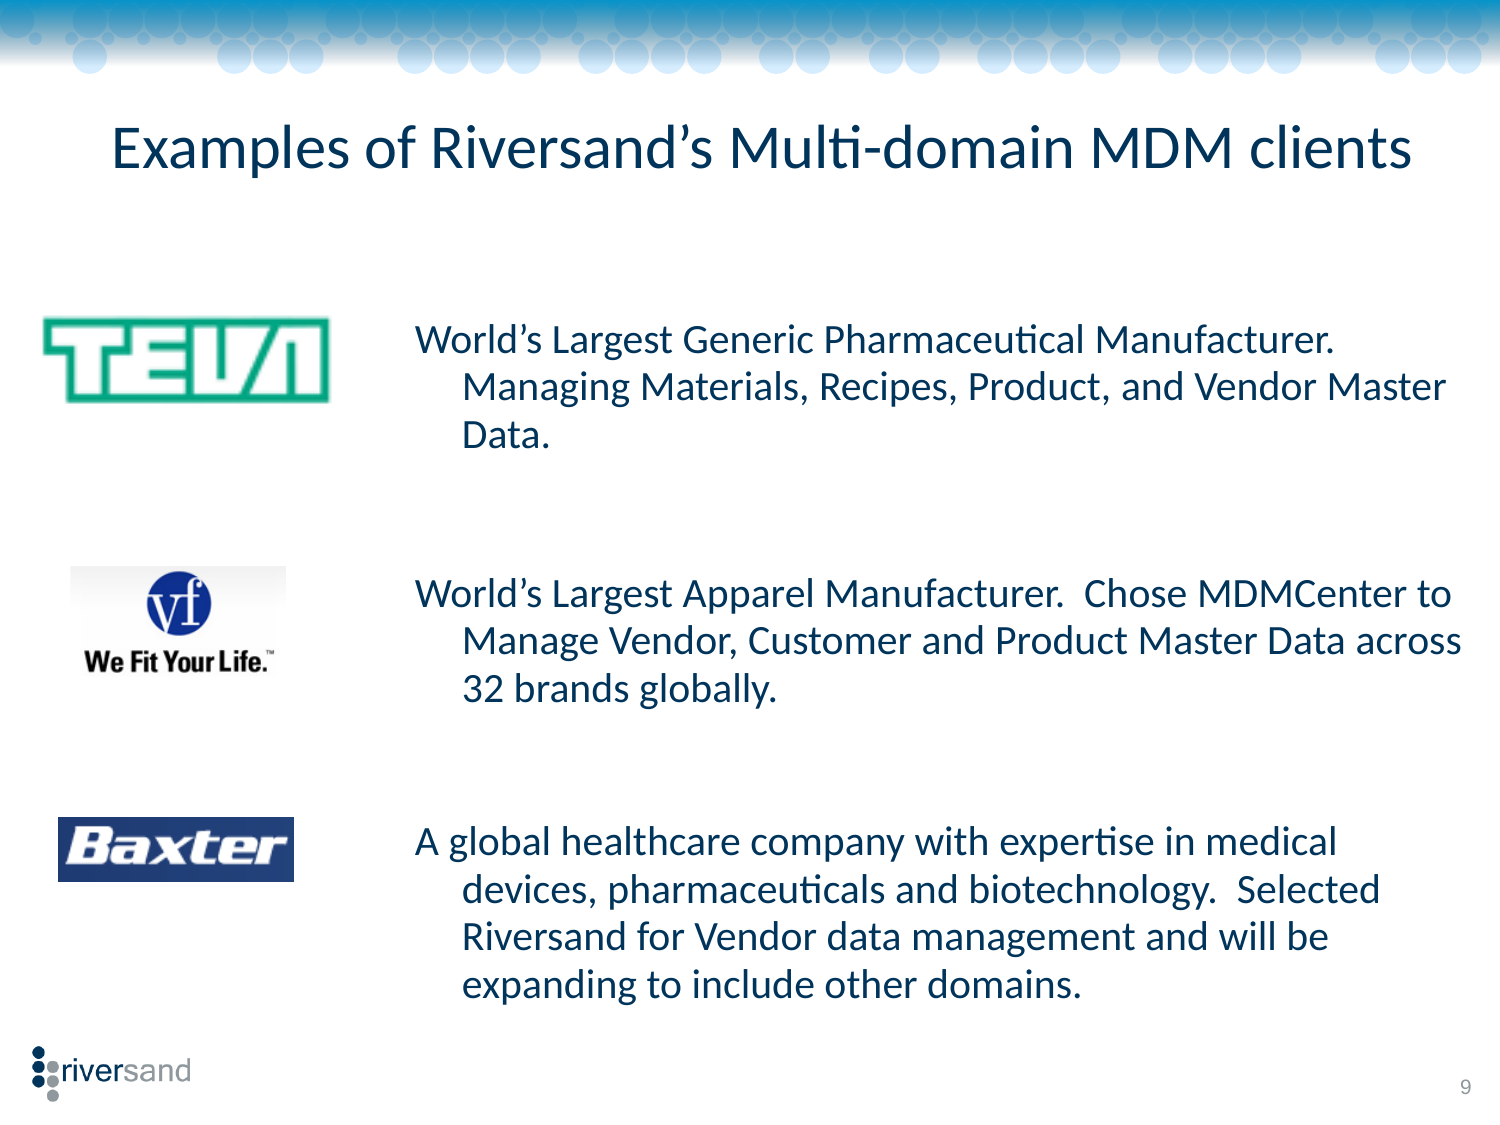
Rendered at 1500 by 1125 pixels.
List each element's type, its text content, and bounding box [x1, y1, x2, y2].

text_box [33, 311, 347, 416]
picture [70, 566, 287, 682]
title Examples of Riversand’s Multi-domain MDM clients [96, 71, 1500, 226]
text_box World’s Largest Generic Pharmaceutical Manufacturer. Managing Materials, Recipes, Product, and Vendor Master Data. [399, 307, 1500, 393]
picture [32, 1046, 190, 1102]
list A global healthcare company with expertise in medical devices, pharmaceuticals and biotechnology. Selected Riversand for Vendor data management and will be expanding to include other domains. [399, 809, 1443, 896]
picture [58, 817, 294, 882]
text_box World’s Largest Apparel Manufacturer. Chose MDMCenter to Manage Vendor, Customer and Product Master Data across 32 brands globally. [399, 561, 1500, 647]
